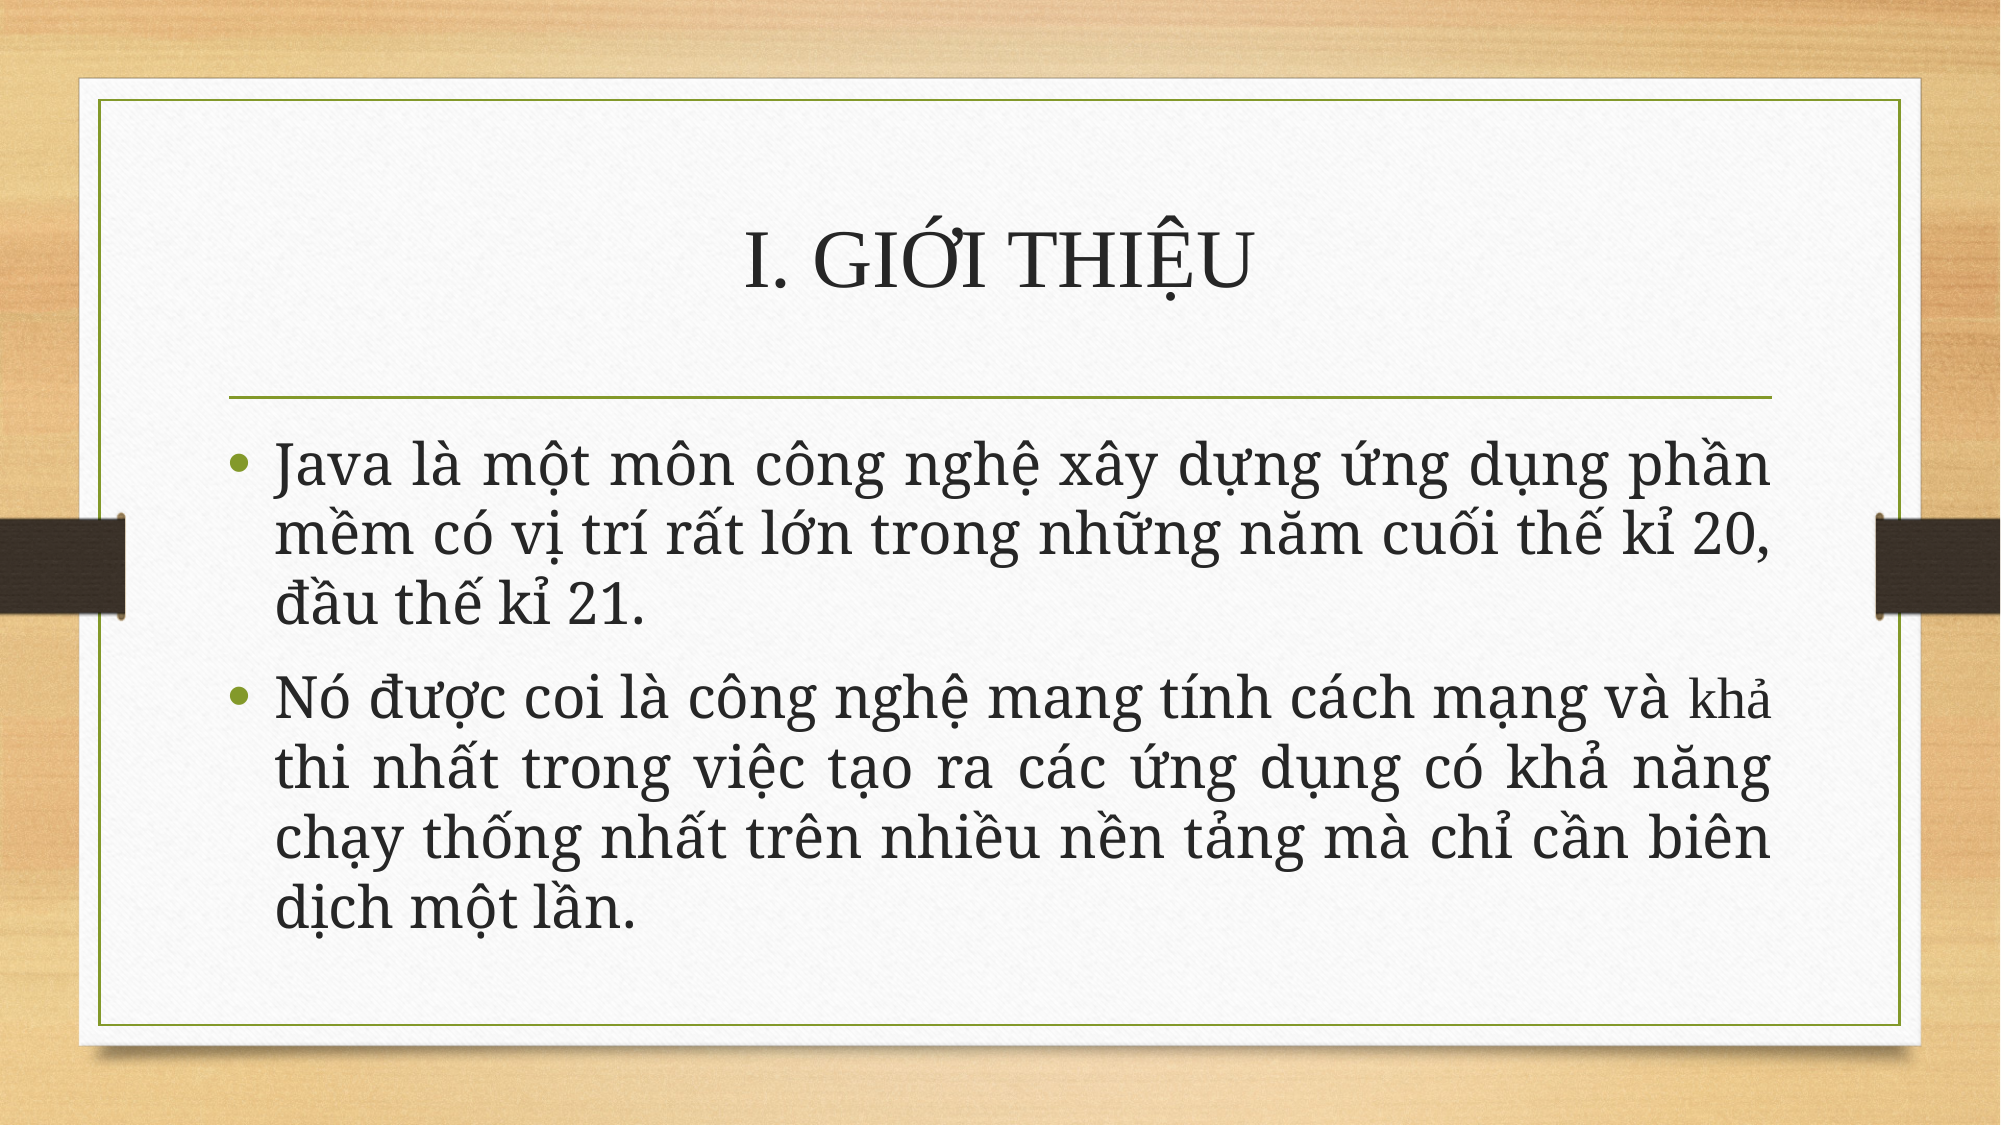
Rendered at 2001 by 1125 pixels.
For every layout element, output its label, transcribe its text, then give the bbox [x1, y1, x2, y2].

list Java là một môn công nghệ xây dựng ứng dụng phần mềm có vị trí rất lớn trong những năm cuối thế kỉ 20, đầu thế kỉ 21. Nó được coi là công nghệ mang tính cách mạng và khả thi nhất trong việc tạo ra các ứng dụng có khả năng chạy thống nhất trên nhiều nền tảng mà chỉ cần biên dịch một lần. [212, 419, 1788, 964]
title I. GIỚI THIỆU [212, 161, 1788, 348]
picture [0, 0, 2001, 1125]
